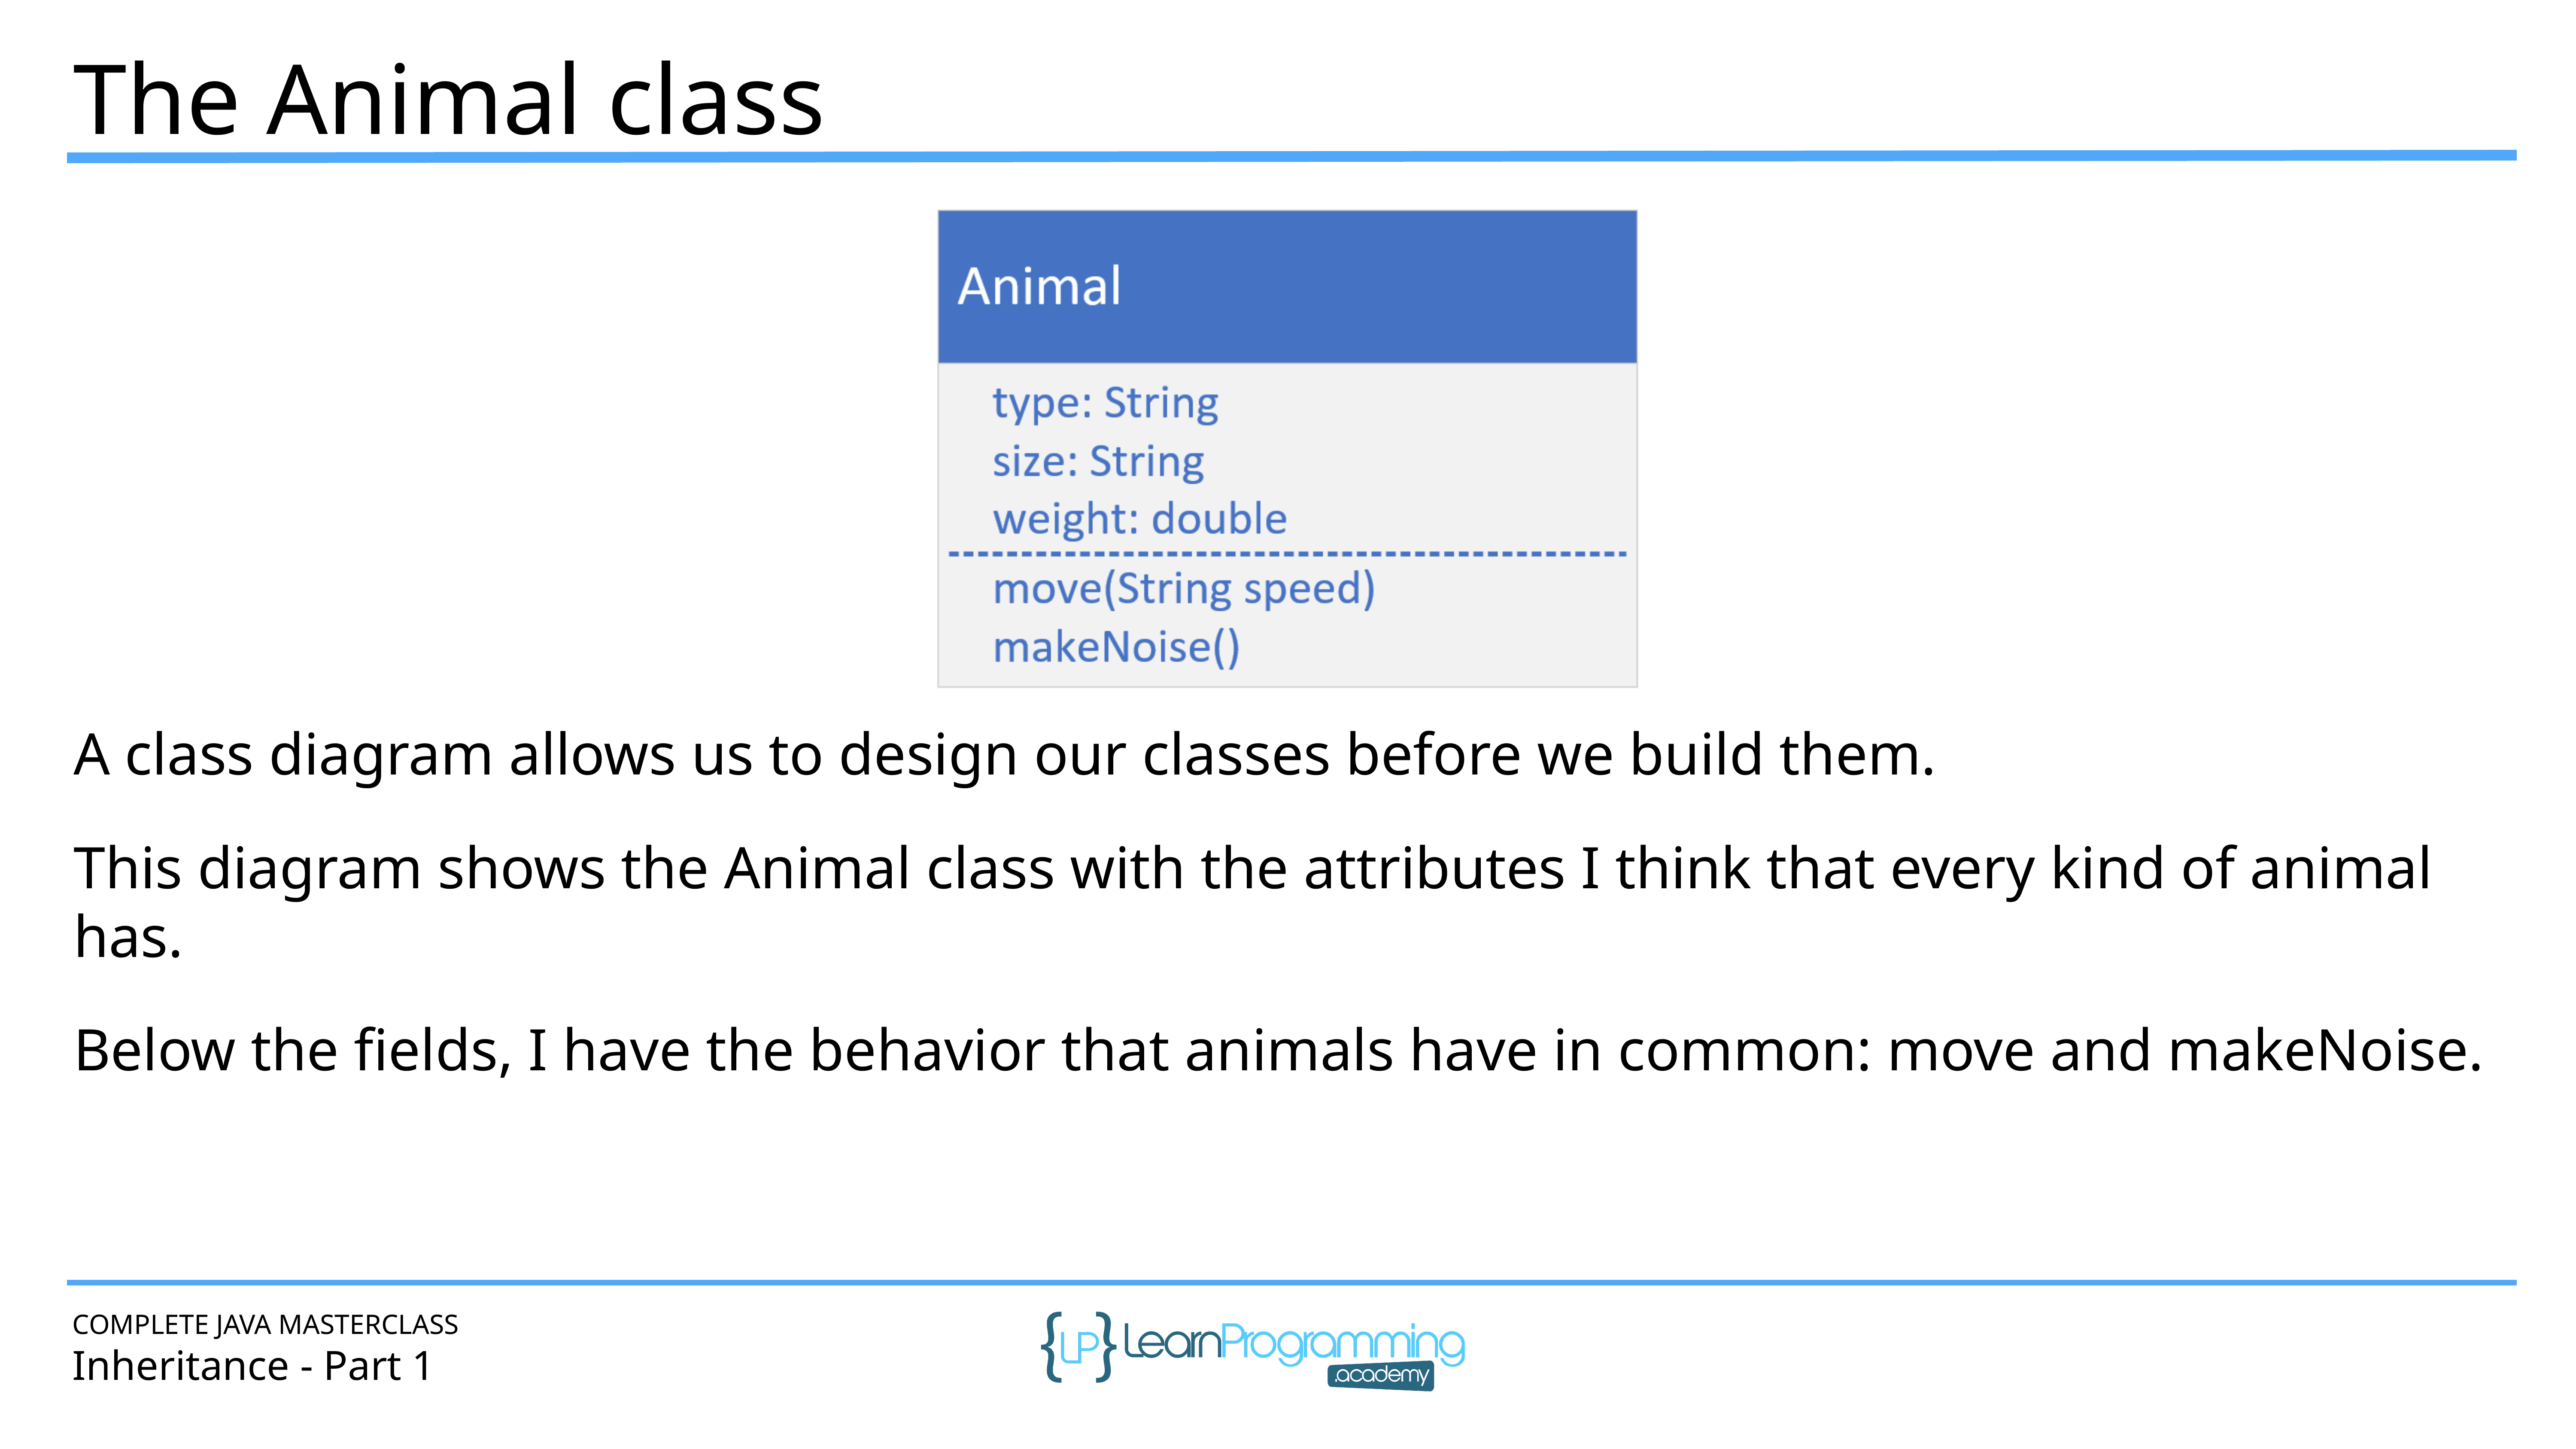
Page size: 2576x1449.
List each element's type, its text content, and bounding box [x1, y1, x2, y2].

text_box A class diagram allows us to design our classes before we build them. This diagram shows the Animal class with the attributes I think that every kind of animal has. Below the fields, I have the behavior that animals have in common: move and makeNoise. [67, 714, 2517, 1236]
picture [1032, 1302, 1477, 1400]
text_box The Animal class [68, 32, 831, 159]
picture [904, 177, 1672, 747]
text_box COMPLETE JAVA MASTERCLASS Inheritance - Part 1 [67, 1302, 1030, 1394]
